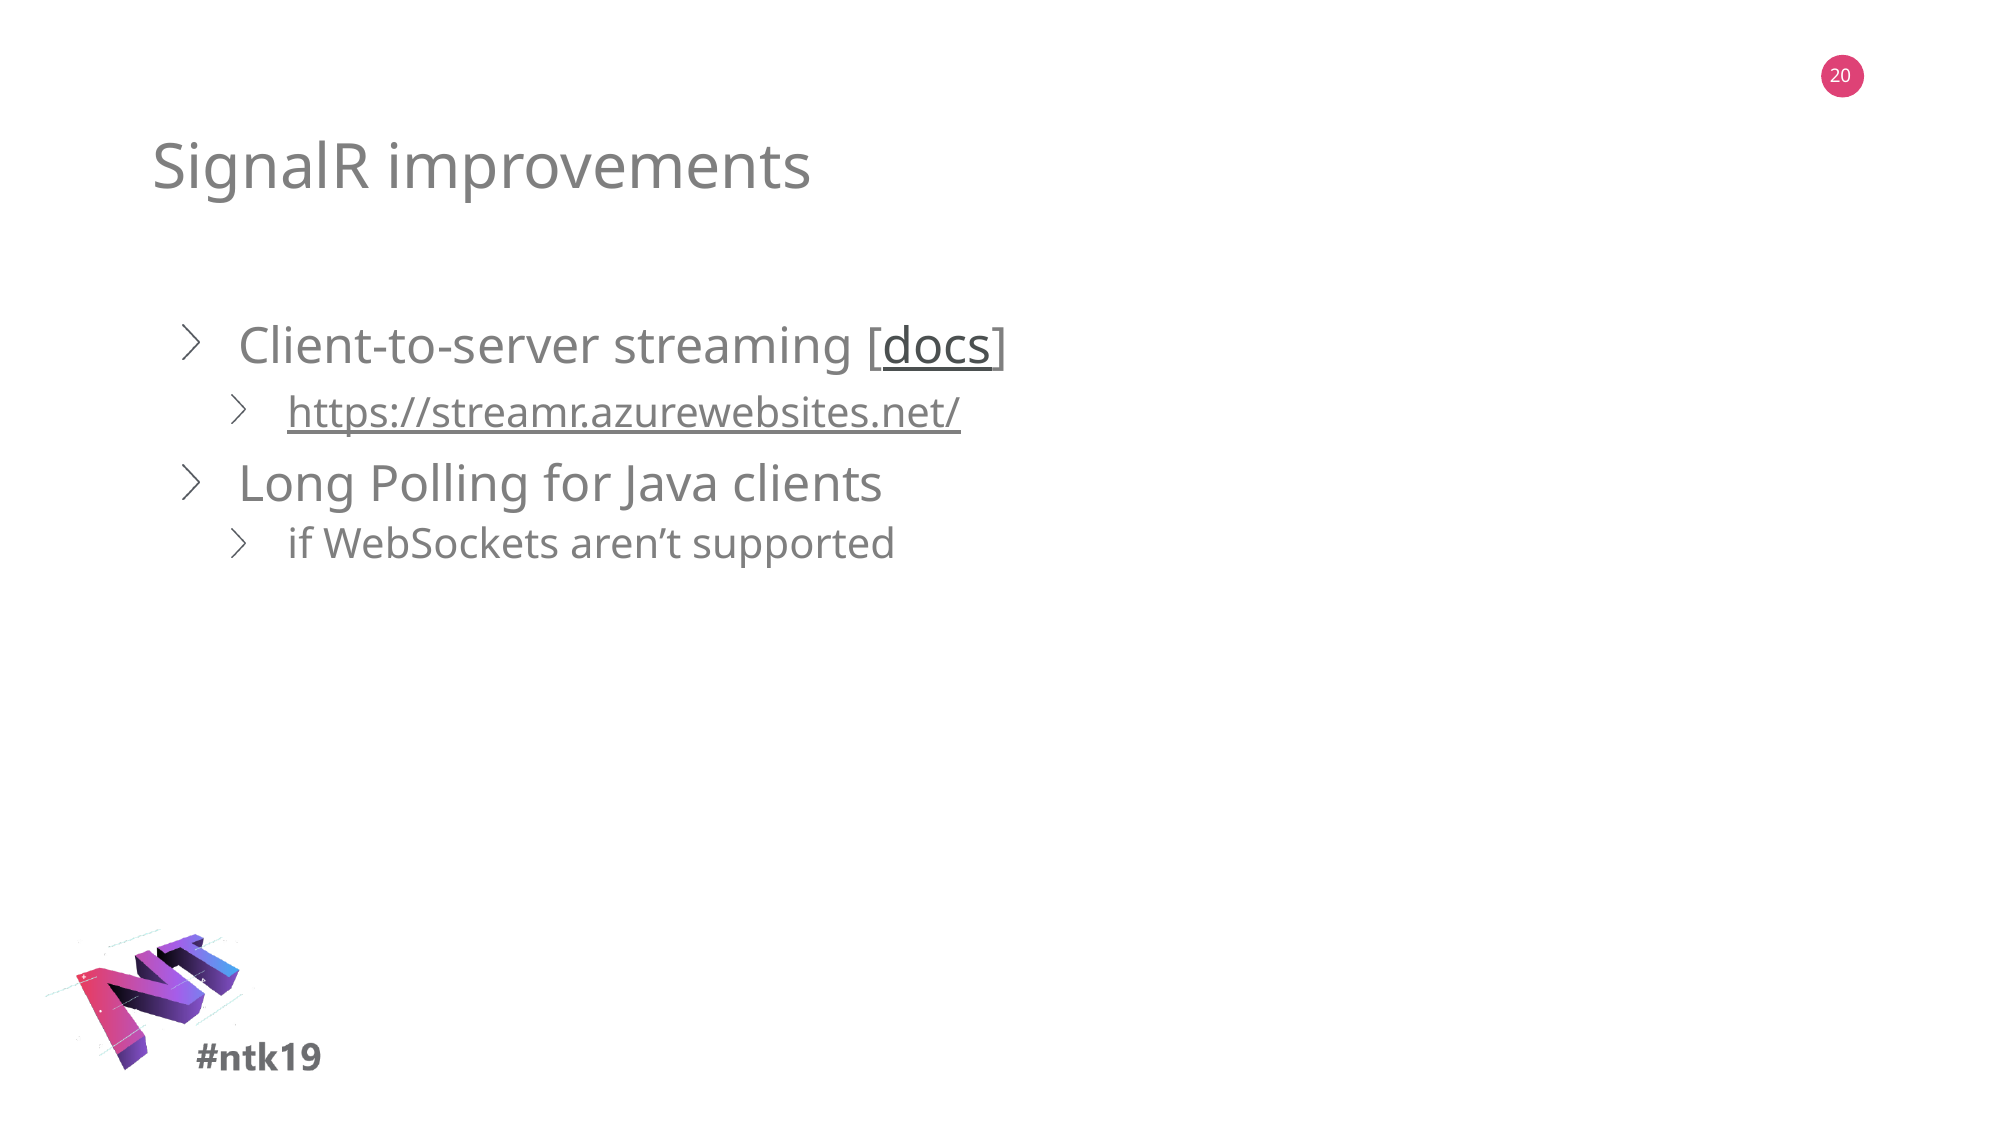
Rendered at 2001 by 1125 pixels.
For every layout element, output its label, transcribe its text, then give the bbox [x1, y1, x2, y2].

list Client-to-server streaming [docs] https://streamr.azurewebsites.net/ Long Polling for Java clients if WebSockets aren’t supported [137, 299, 1863, 1014]
picture [182, 324, 200, 360]
title SignalR improvements [137, 59, 1863, 278]
picture [44, 903, 326, 1095]
picture [231, 394, 246, 424]
picture [231, 528, 246, 558]
picture [182, 464, 200, 500]
